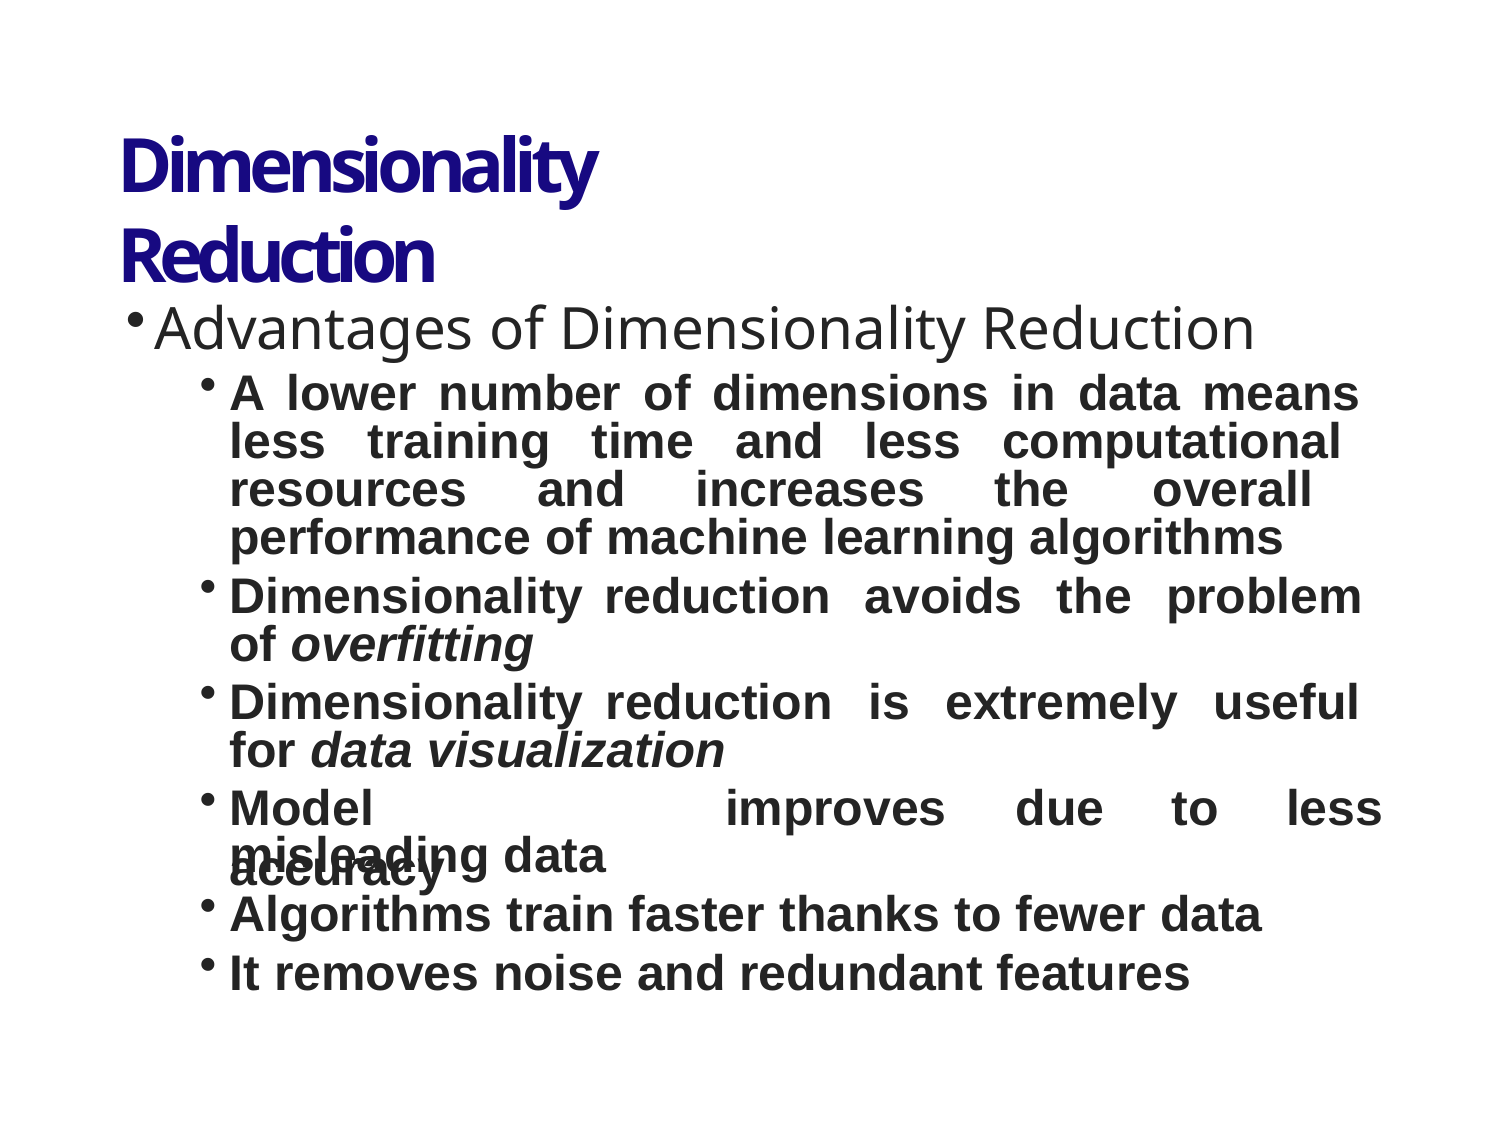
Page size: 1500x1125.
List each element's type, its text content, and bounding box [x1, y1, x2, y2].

list Advantages of Dimensionality Reduction A lower number of dimensions in data means less training time and less computational resources and increases the overall performance of machine learning algorithms Dimensionality reduction avoids the problem of overfitting Dimensionality reduction is extremely useful for data visualization [123, 290, 1384, 930]
title Dimensionality Reduction [115, 115, 926, 306]
text_box misleading data Algorithms train faster thanks to fewer data It removes noise and redundant features [197, 821, 1265, 1001]
text_box improves due to less [723, 773, 1384, 836]
text_box Model accuracy [197, 773, 661, 821]
